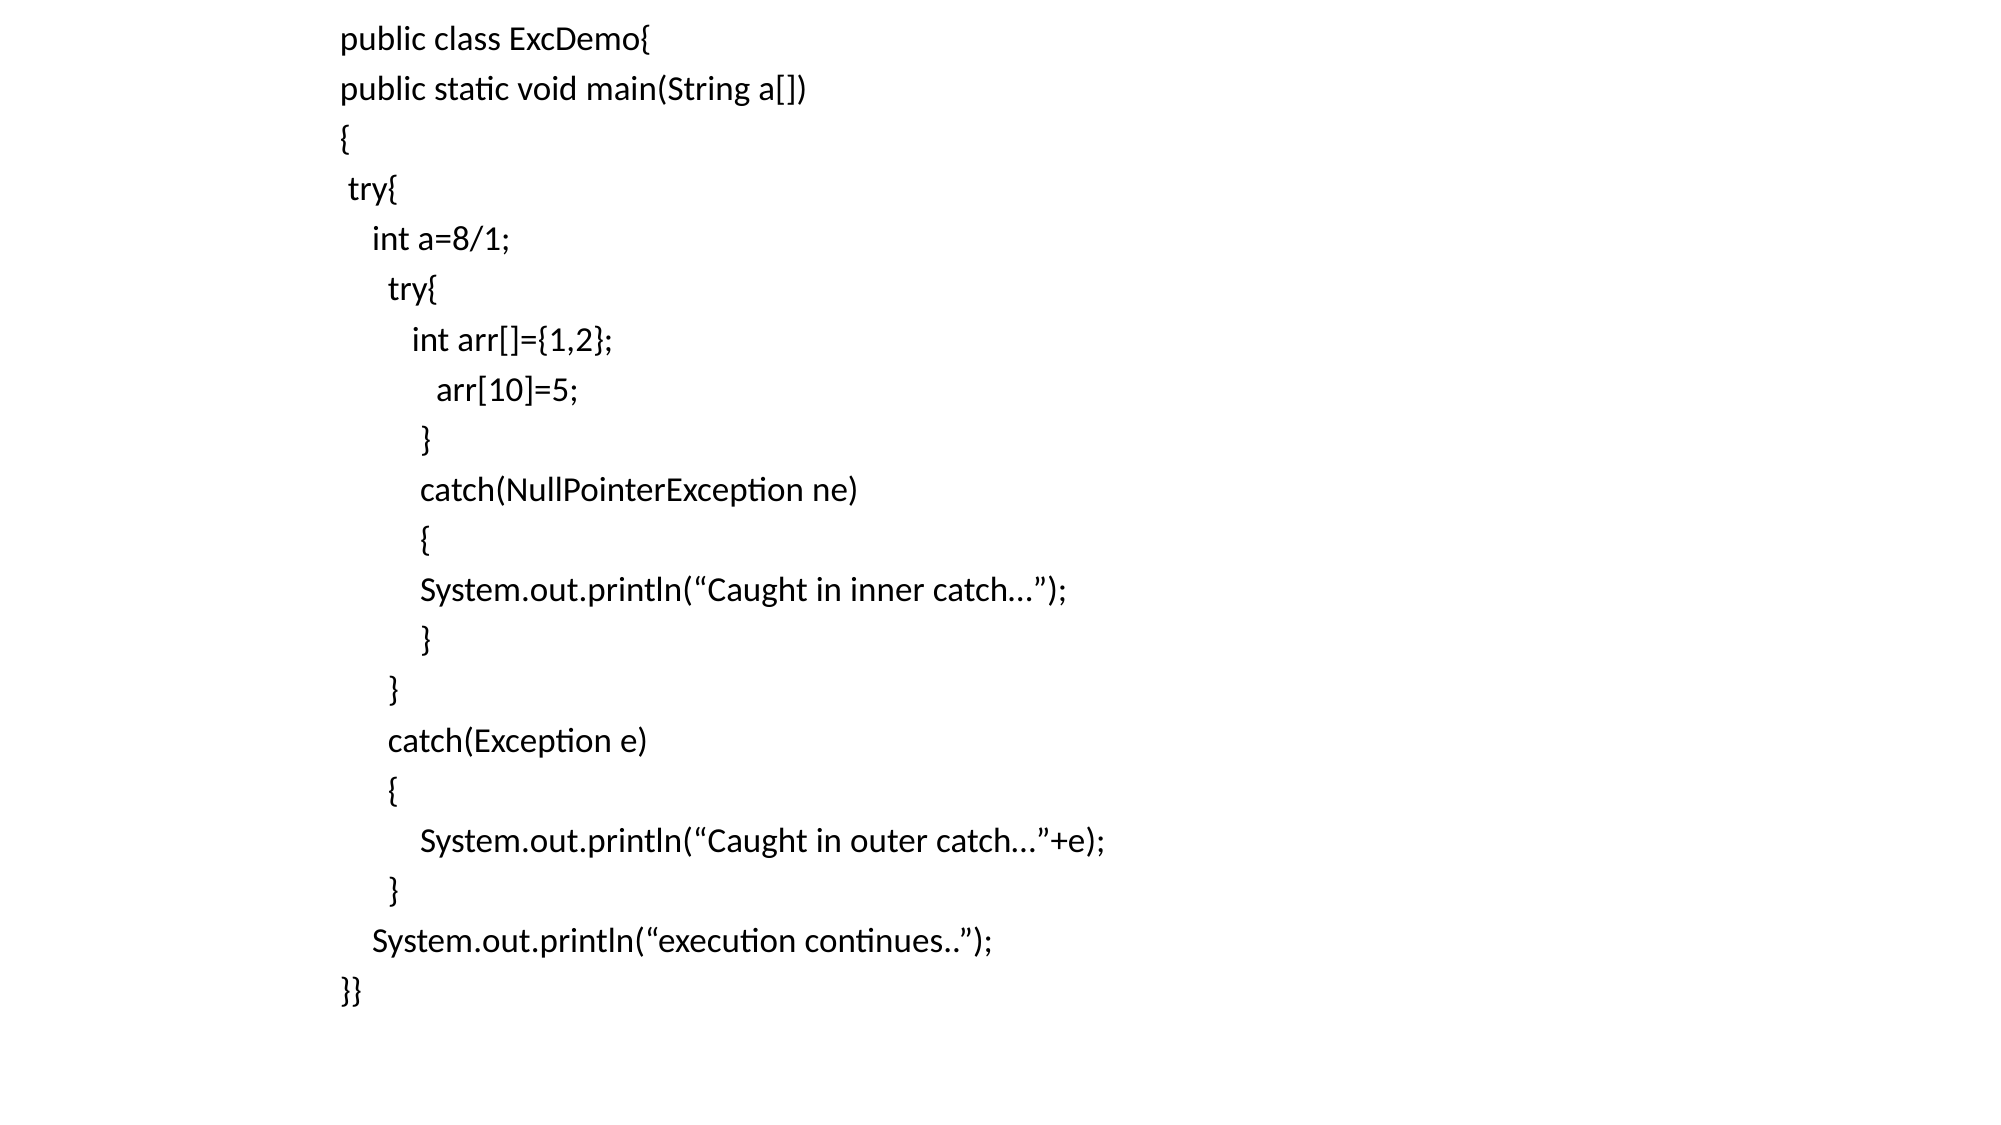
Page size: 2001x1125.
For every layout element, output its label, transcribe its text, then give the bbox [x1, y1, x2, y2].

list public class ExcDemo{ public static void main(String a[]) { try{ int a=8/1; try{ int arr[]={1,2}; arr[10]=5; } catch(NullPointerException ne) { System.out.println(“Caught in inner catch…”); } } catch(Exception e) { System.out.println(“Caught in outer catch…”+e); } System.out.println(“execution continues..”); }} [324, 12, 1675, 1021]
